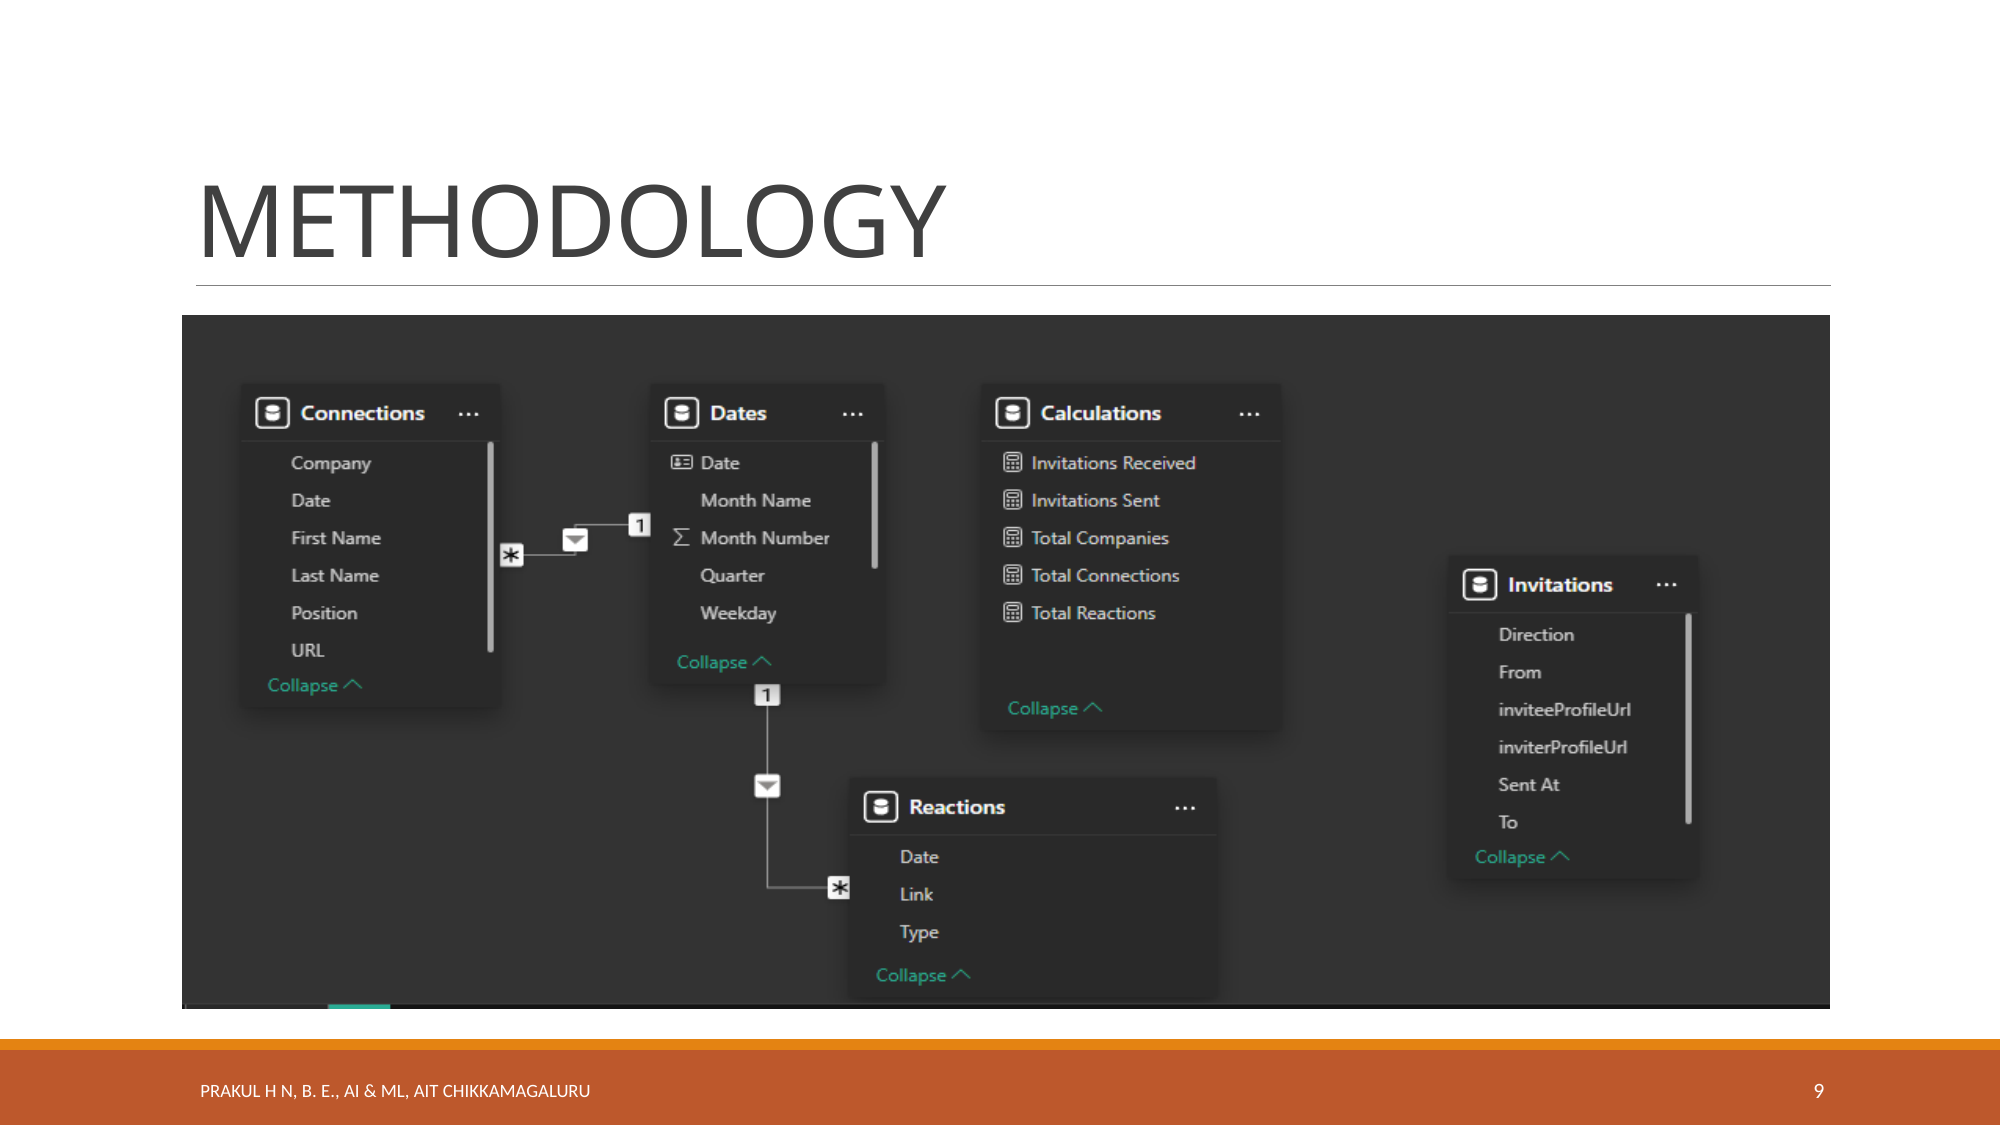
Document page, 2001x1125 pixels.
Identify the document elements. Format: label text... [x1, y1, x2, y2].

footer PRAKUL H N, B. E., AI & ML, AIT CHIKKAMAGALURU [0, 1059, 792, 1120]
slide_number 9 [1624, 1059, 1840, 1120]
title METHODOLOGY [180, 47, 1830, 285]
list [181, 314, 1831, 1009]
